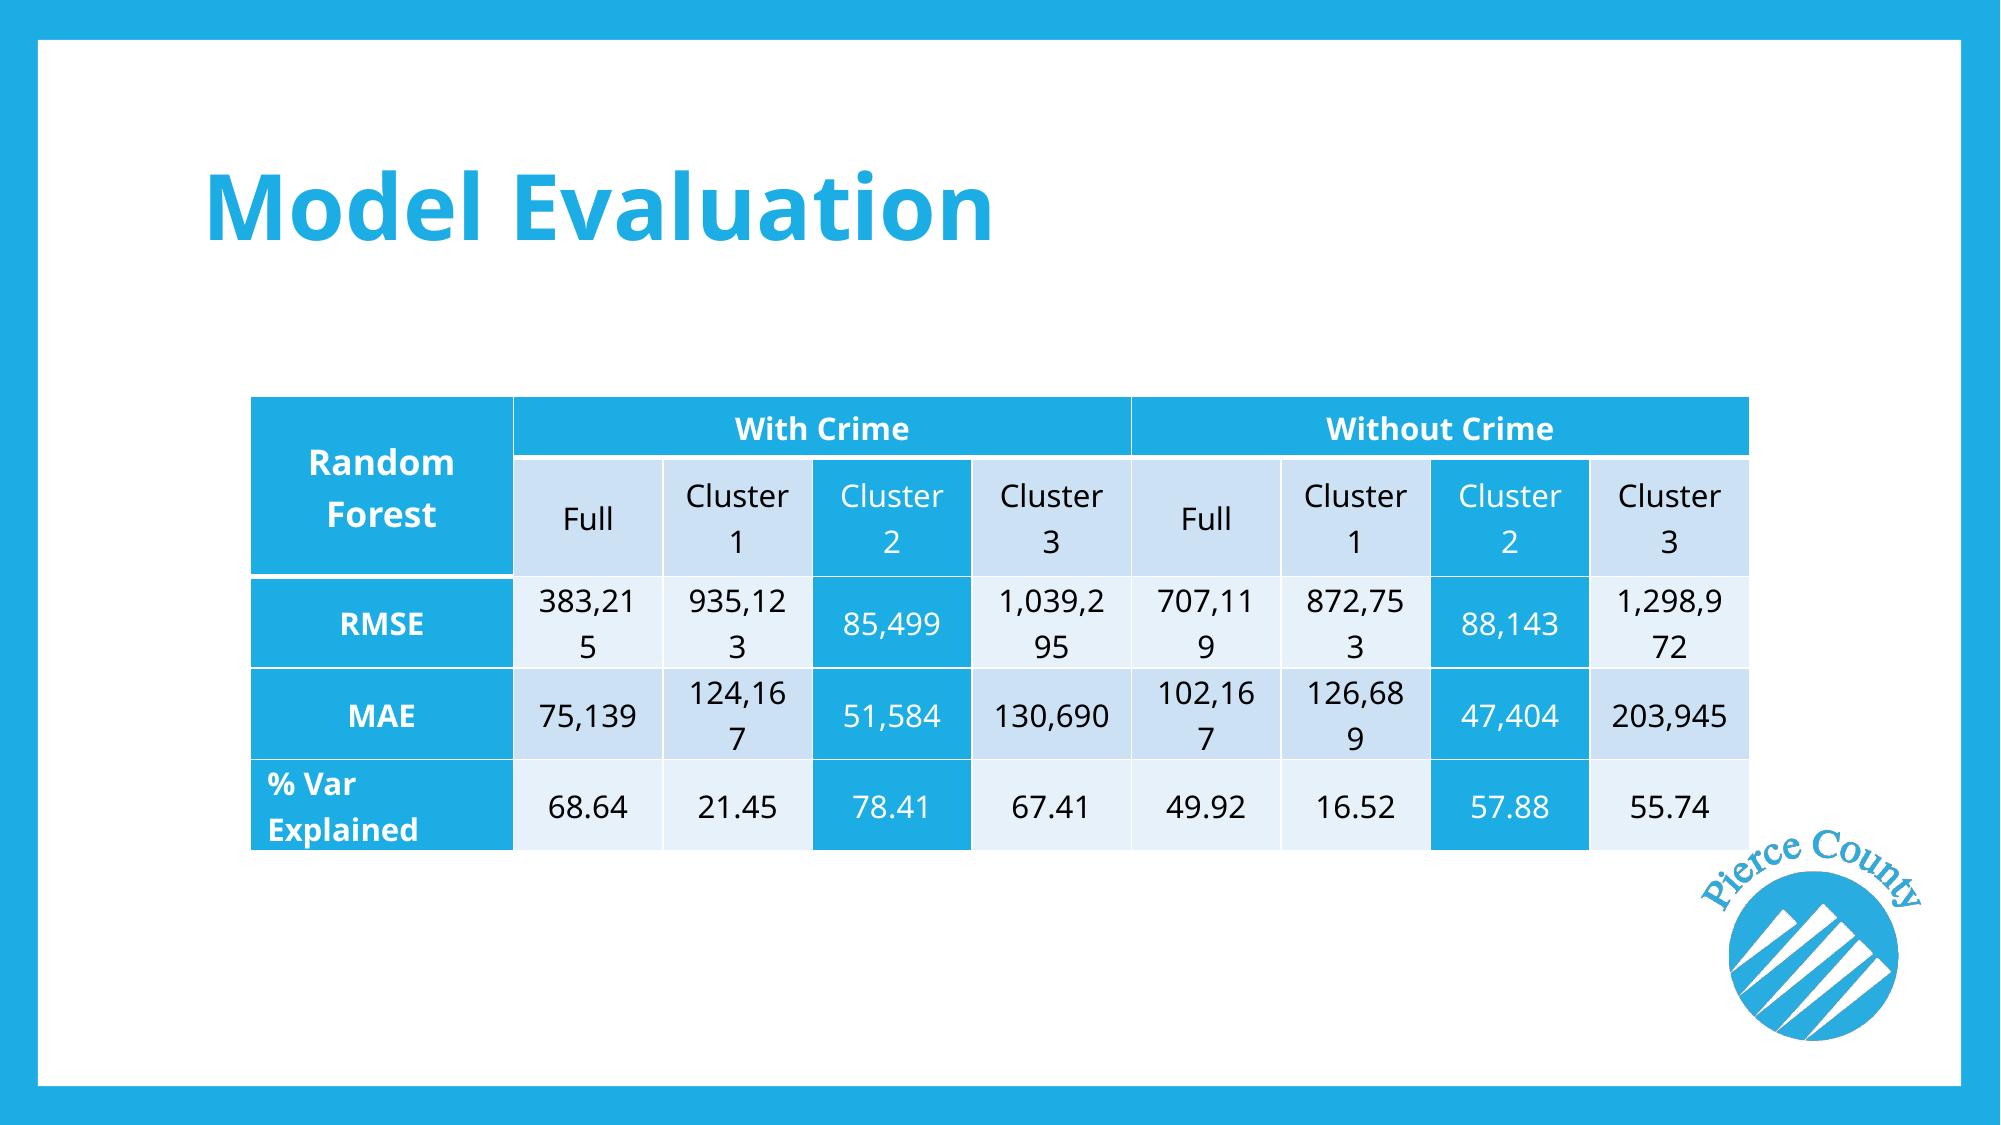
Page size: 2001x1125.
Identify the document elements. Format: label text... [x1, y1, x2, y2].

table_cell 55.74 [1591, 760, 1749, 850]
table_cell Cluster 3 [973, 460, 1131, 576]
table_cell Cluster 1 [1282, 460, 1430, 576]
table_cell 872,753 [1282, 577, 1430, 667]
table_header Without Crime [1132, 397, 1749, 455]
table_cell % Var Explained [251, 760, 513, 850]
table_cell 383,215 [514, 577, 662, 667]
table_cell 75,139 [514, 669, 662, 759]
table_cell Cluster 2 [813, 460, 971, 576]
table_cell 51,584 [813, 669, 971, 759]
table_cell Cluster 2 [1431, 460, 1589, 576]
table_cell 1,298,972 [1591, 577, 1749, 667]
table_header With Crime [514, 397, 1131, 455]
table_cell 16.52 [1282, 760, 1430, 850]
table_cell 21.45 [664, 760, 812, 850]
table_cell RMSE [251, 579, 513, 667]
table_cell MAE [251, 669, 513, 759]
picture [1697, 821, 1924, 1048]
table_cell 47,404 [1431, 669, 1589, 759]
table_cell 707,119 [1132, 577, 1280, 667]
table_cell 126,689 [1282, 669, 1430, 759]
table_cell 102,167 [1132, 669, 1280, 759]
table_header Random Forest [251, 397, 513, 574]
table_cell 85,499 [813, 577, 971, 667]
table_cell Full [1132, 460, 1280, 576]
table_cell 49.92 [1132, 760, 1280, 850]
table_cell 203,945 [1591, 669, 1749, 759]
table_cell 1,039,295 [973, 577, 1131, 667]
table_cell 88,143 [1431, 577, 1589, 667]
table_cell 67.41 [973, 760, 1131, 850]
table_cell 130,690 [973, 669, 1131, 759]
table_cell 124,167 [664, 669, 812, 759]
table_cell 57.88 [1431, 760, 1589, 850]
table_cell 68.64 [514, 760, 662, 850]
table_cell 78.41 [813, 760, 971, 850]
table_cell Cluster 3 [1591, 460, 1749, 576]
table_cell Full [514, 460, 662, 576]
table_cell Cluster 1 [664, 460, 812, 576]
title Model Evaluation [187, 99, 1808, 323]
table_cell 935,123 [664, 577, 812, 667]
